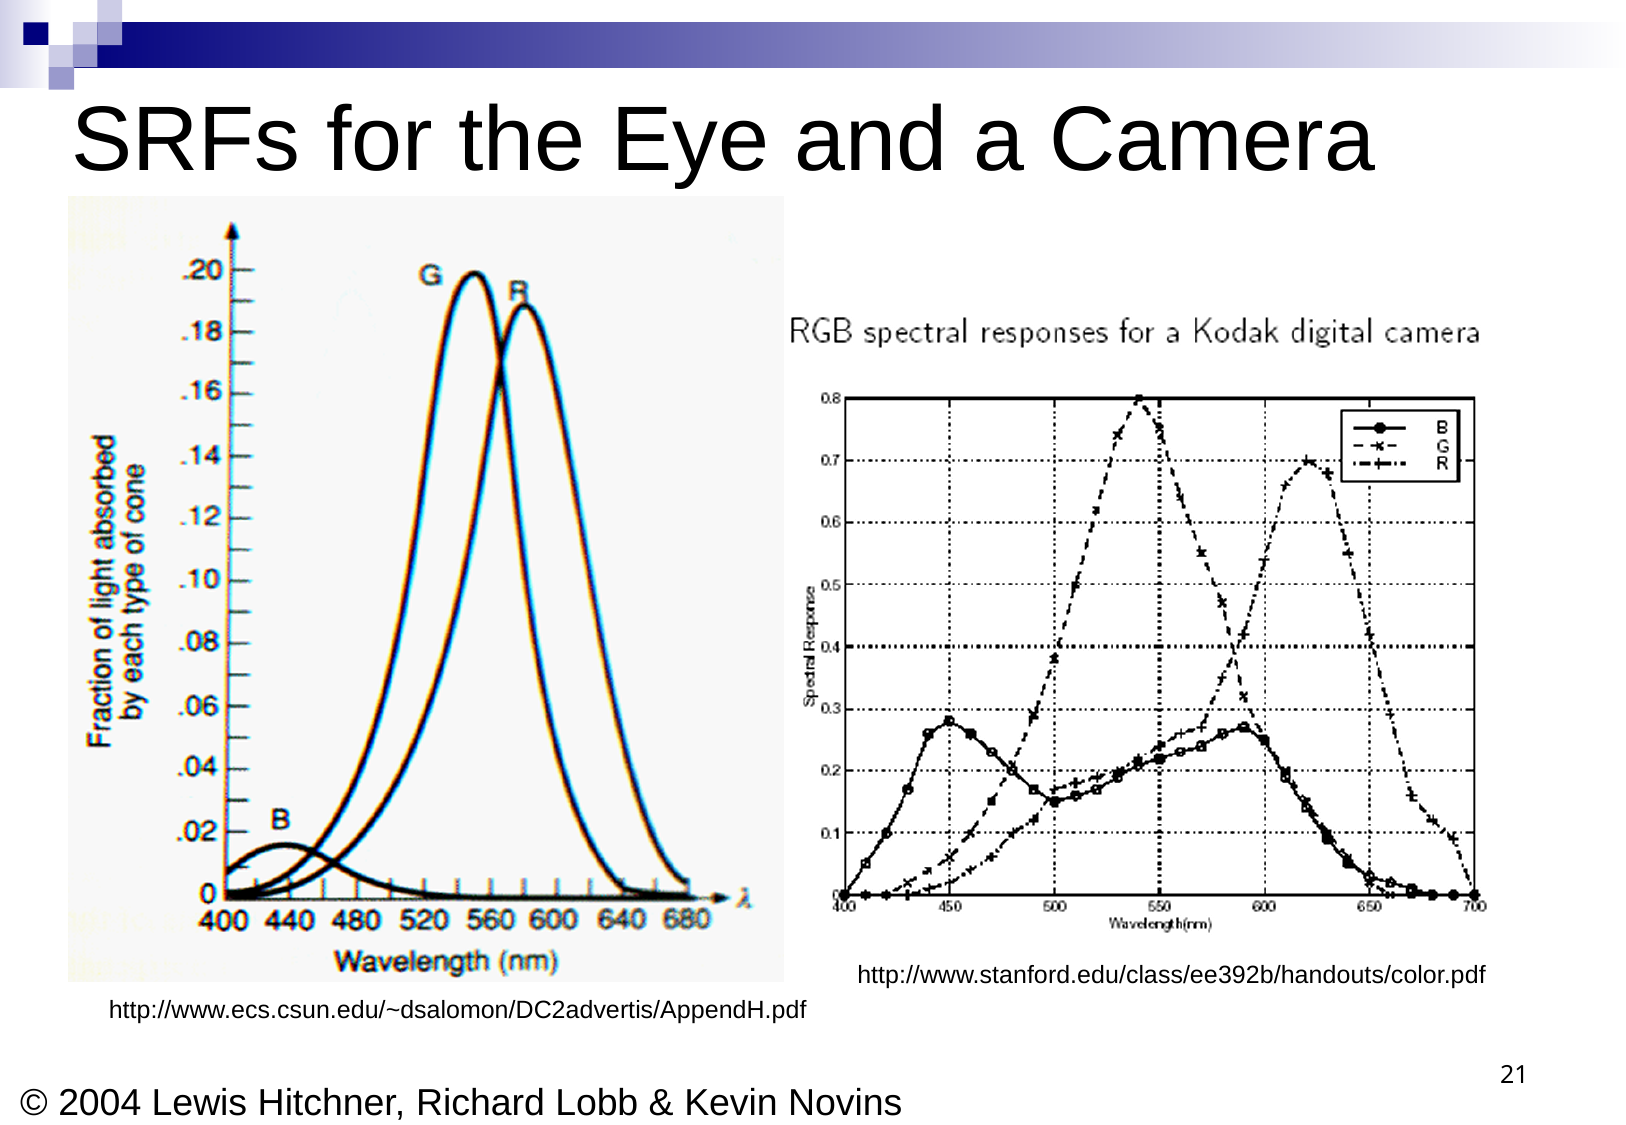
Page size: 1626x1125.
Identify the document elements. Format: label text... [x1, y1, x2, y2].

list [788, 302, 1531, 952]
text_box http://www.stanford.edu/class/ee392b/handouts/color.pdf [842, 959, 1502, 996]
title SRFs for the Eye and a Camera [56, 75, 1569, 192]
text_box http://www.ecs.csun.edu/~dsalomon/DC2advertis/AppendH.pdf [94, 986, 824, 1032]
slide_number 21 [1164, 1024, 1544, 1101]
text_box © 2004 Lewis Hitchner, Richard Lobb & Kevin Novins [5, 1070, 918, 1125]
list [67, 196, 784, 982]
